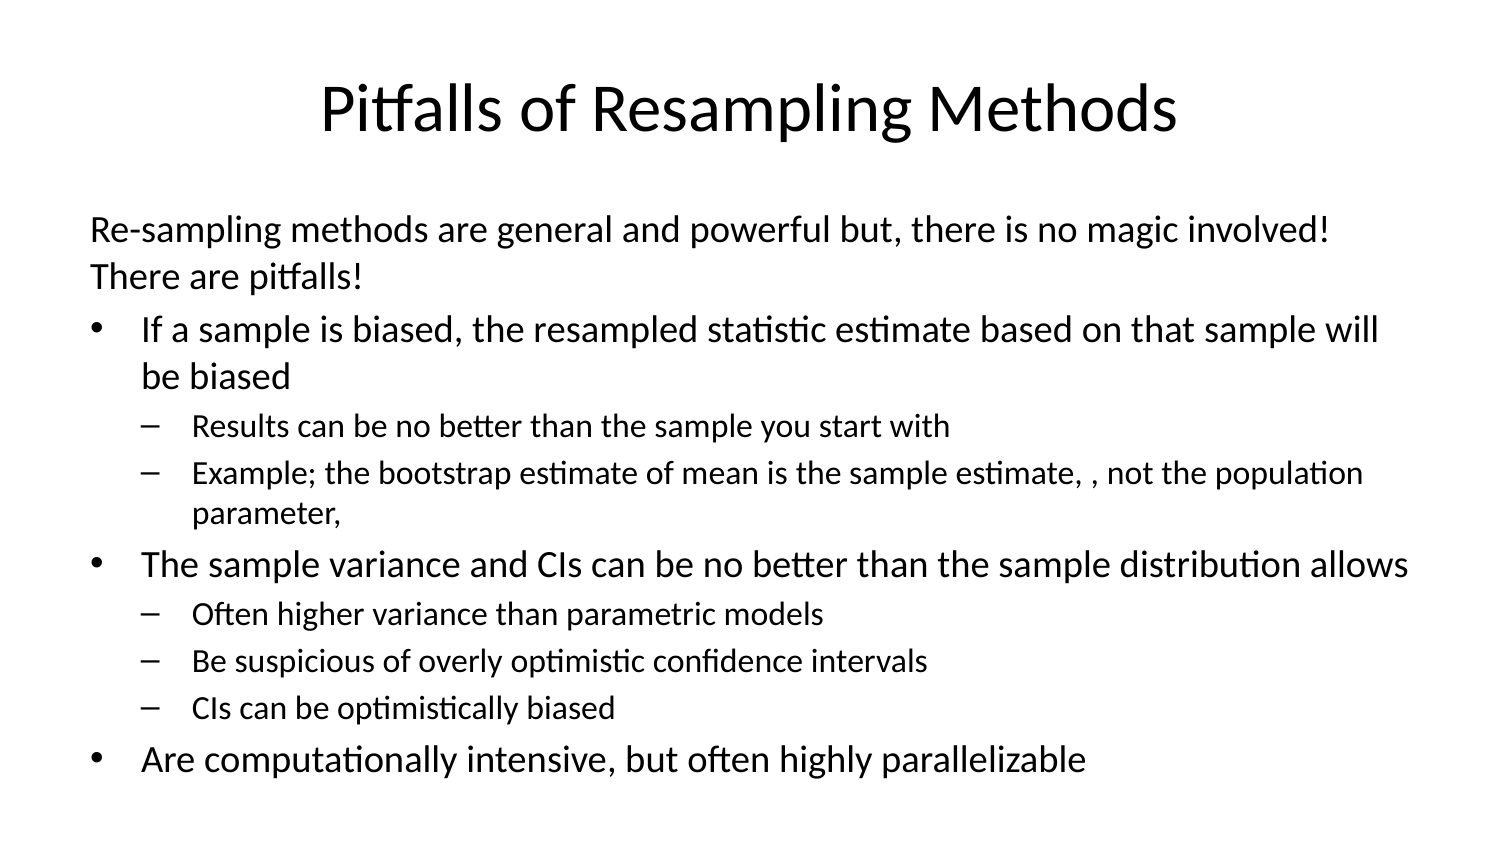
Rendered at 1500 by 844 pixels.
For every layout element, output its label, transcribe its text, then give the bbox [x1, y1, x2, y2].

title Pitfalls of Resampling Methods [75, 33, 1425, 175]
